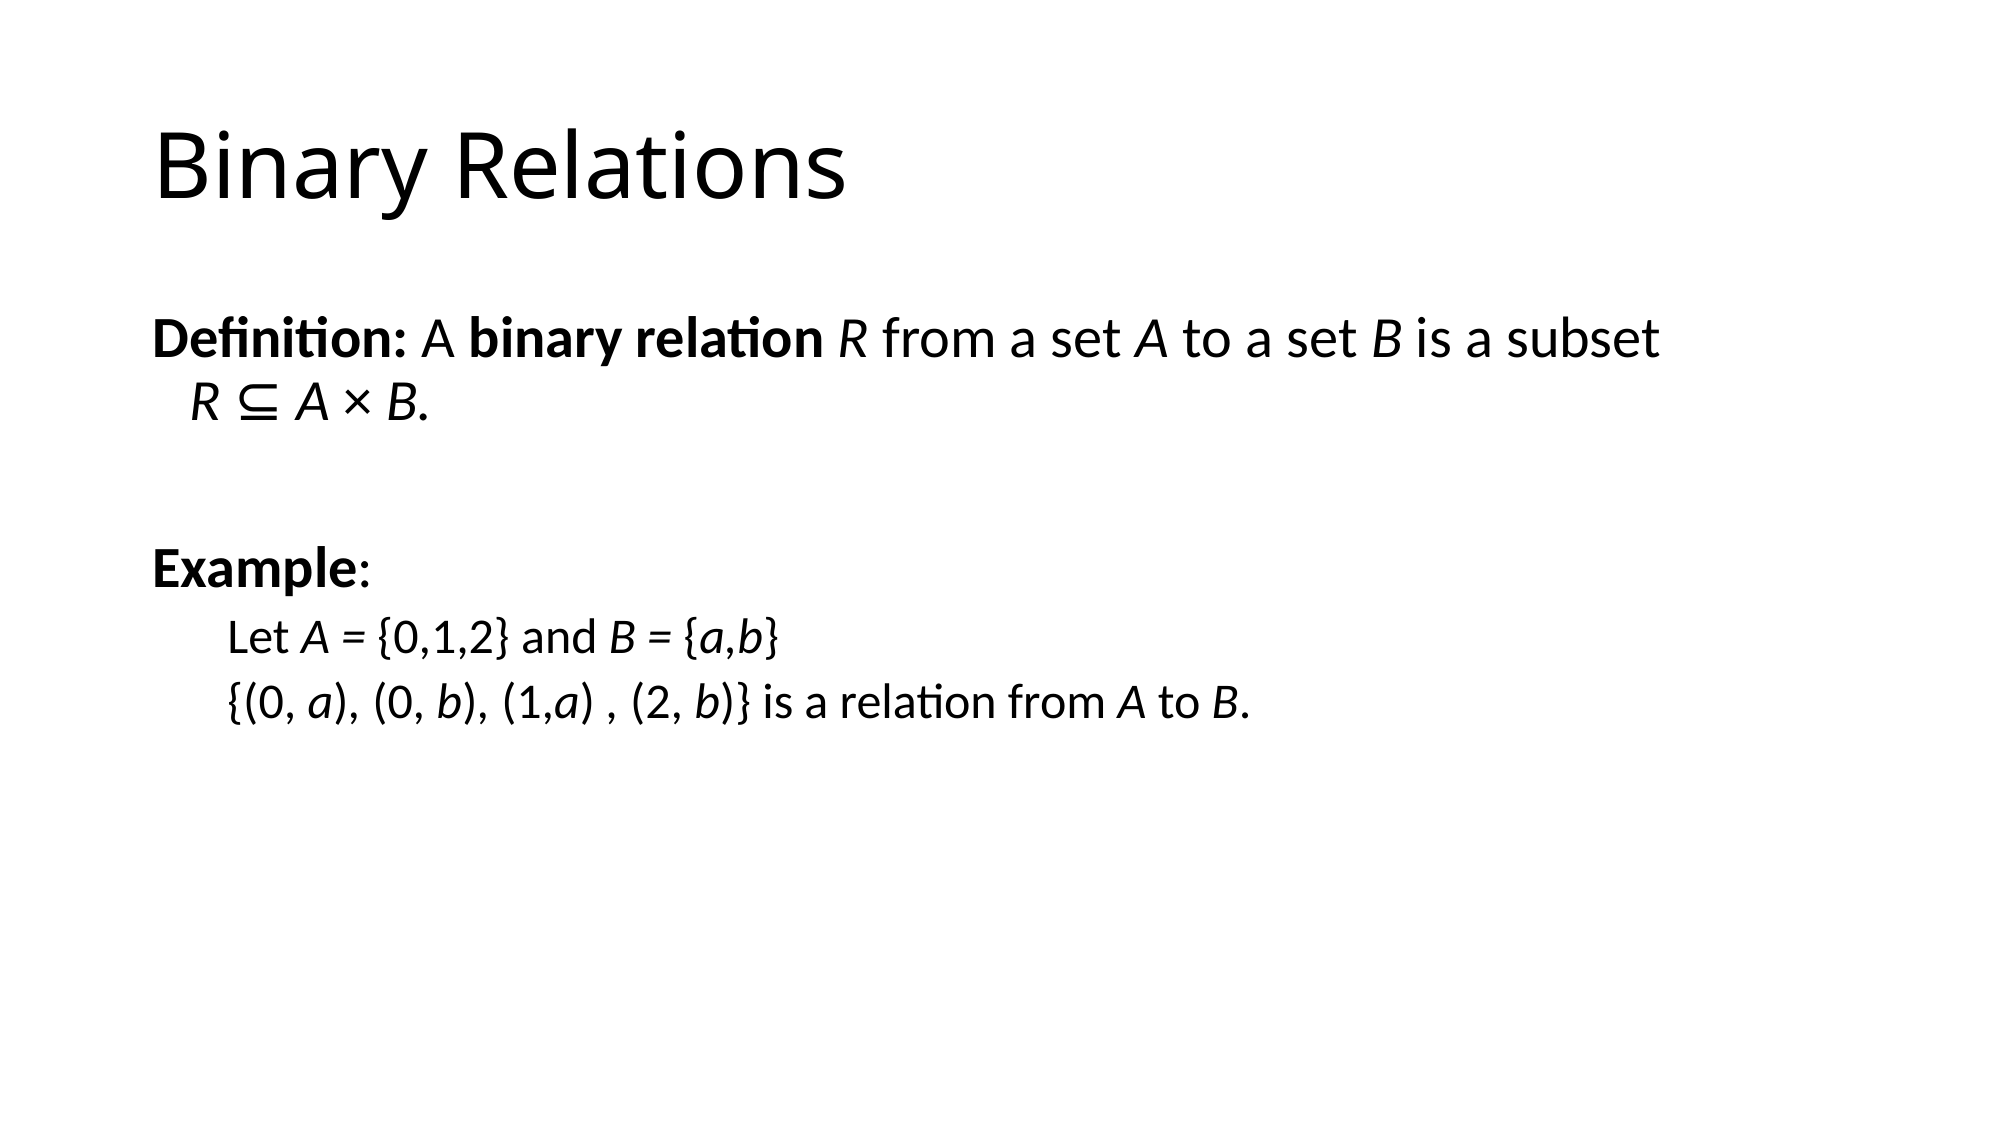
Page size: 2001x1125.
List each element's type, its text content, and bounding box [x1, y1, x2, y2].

list Definition: A binary relation R from a set A to a set B is a subset R ⊆ A × B. Example: Let A = {0,1,2} and B = {a,b} {(0, a), (0, b), (1,a) , (2, b)} is a relation from A to B. [137, 299, 1863, 1014]
title Binary Relations [137, 59, 1863, 278]
